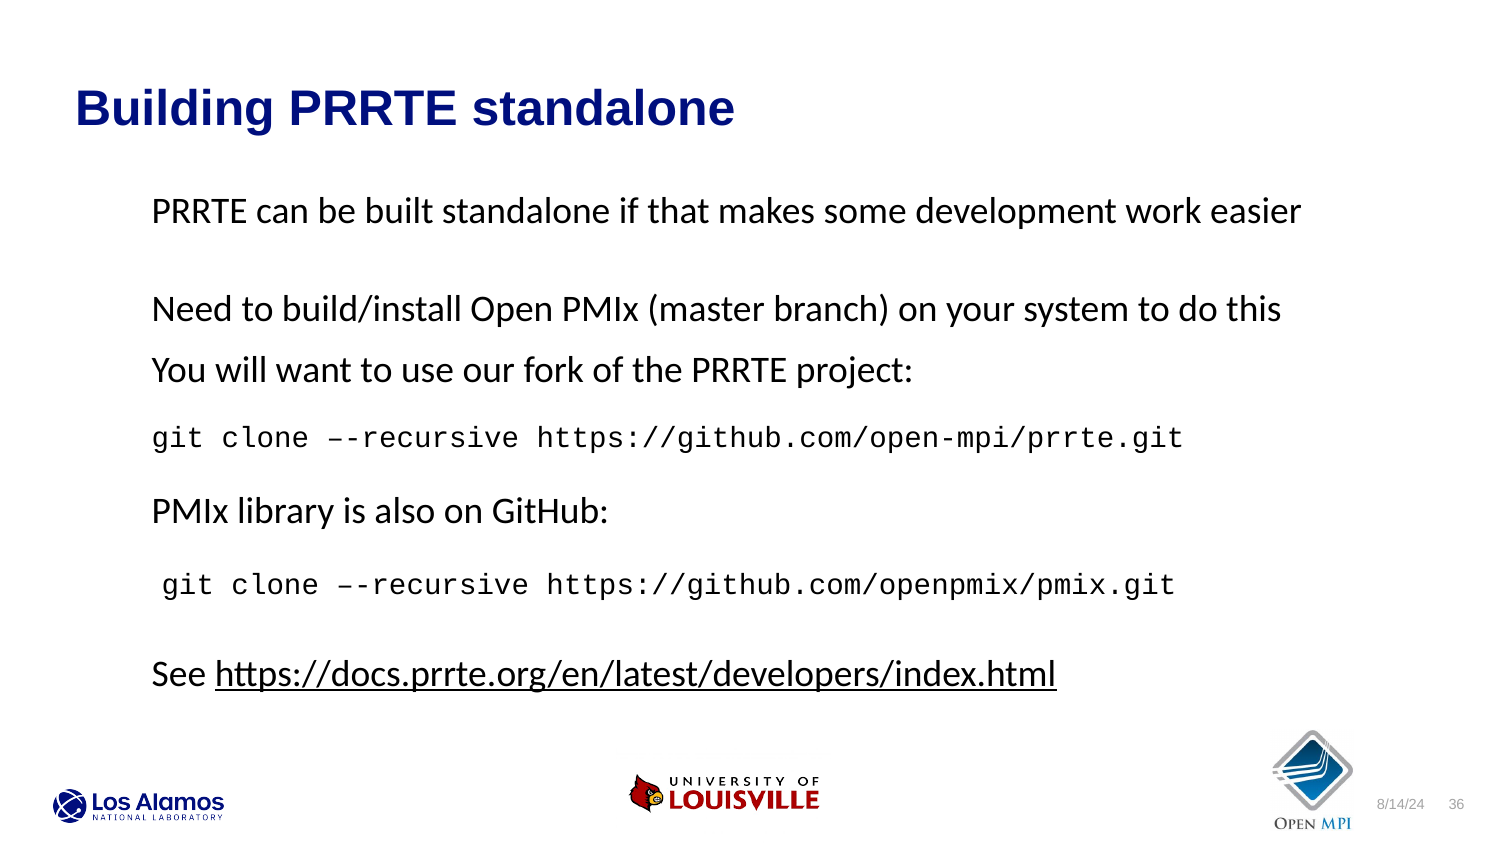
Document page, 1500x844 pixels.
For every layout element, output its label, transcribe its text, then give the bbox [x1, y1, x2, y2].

text_box git clone –-recursive https://github.com/openpmix/pmix.git [146, 558, 1435, 609]
picture [616, 747, 831, 843]
text_box See https://docs.prrte.org/en/latest/developers/index.html [136, 641, 1319, 702]
picture [1270, 729, 1354, 831]
text_box You will want to use our fork of the PRRTE project: [136, 337, 1319, 398]
picture [53, 789, 224, 823]
text_box PMIx library is also on GitHub: [136, 479, 1319, 539]
text_box Need to build/install Open PMIx (master branch) on your system to do this [136, 276, 1319, 337]
text_box git clone –-recursive https://github.com/open-mpi/prrte.git [136, 410, 1425, 461]
list Building PRRTE standalone [75, 75, 1425, 185]
text_box PRRTE can be built standalone if that makes some development work easier [136, 178, 1319, 239]
